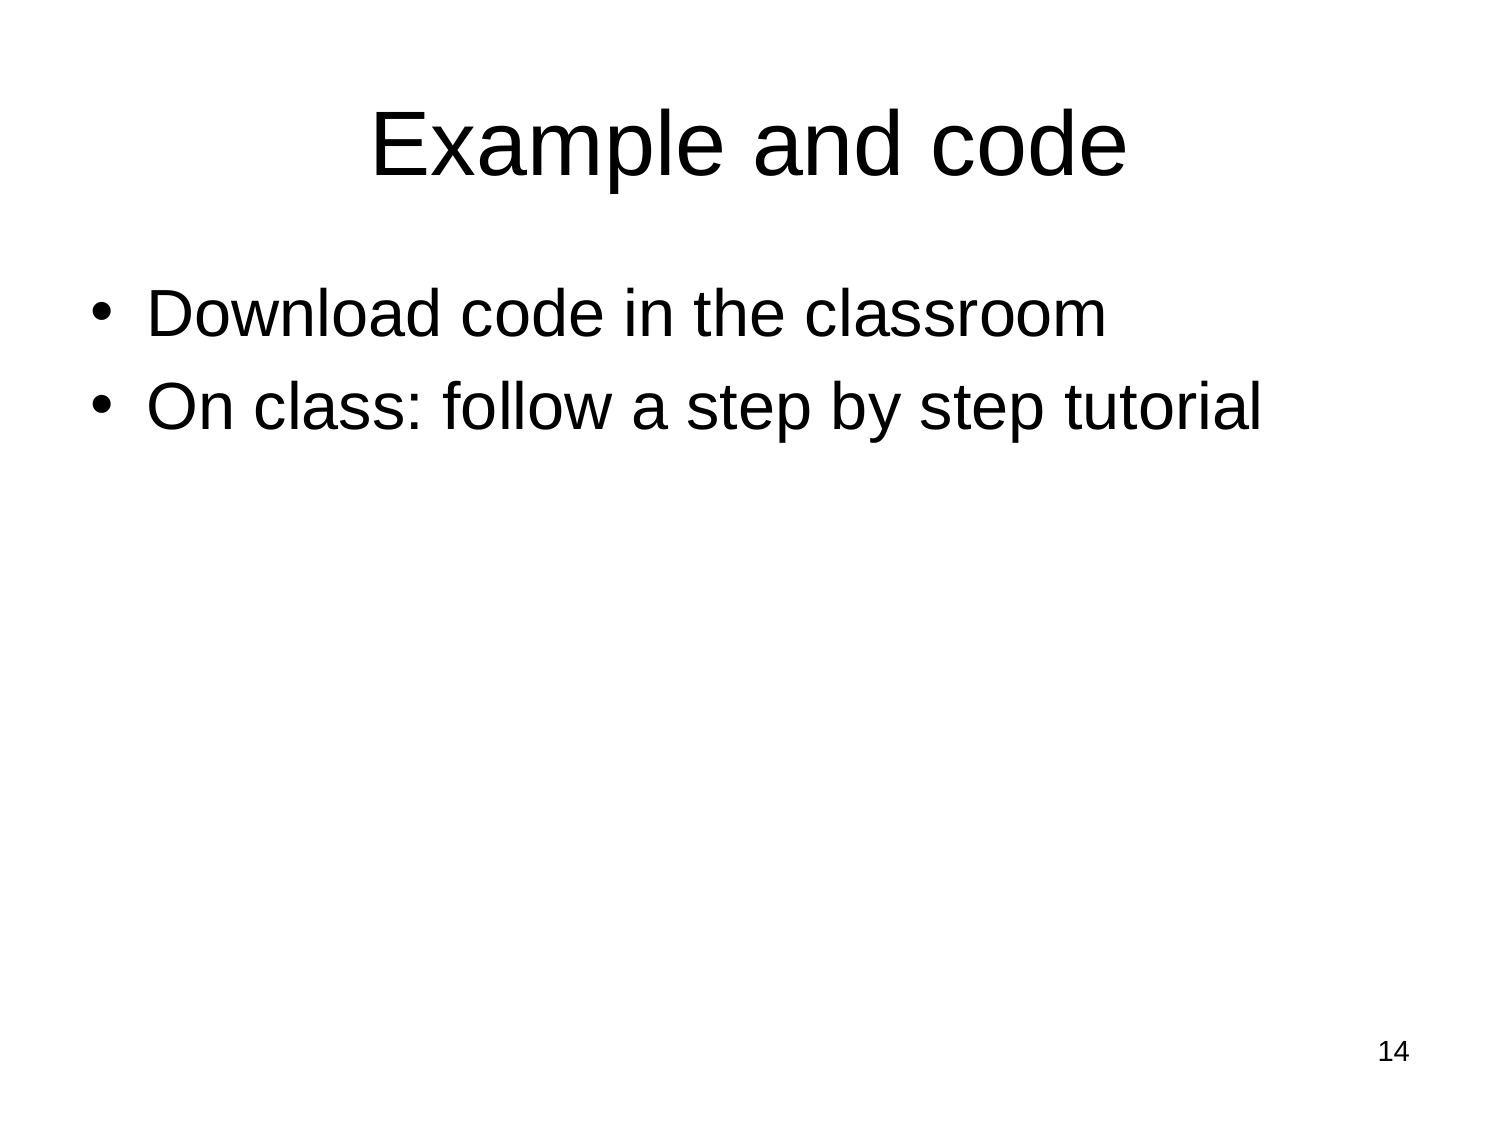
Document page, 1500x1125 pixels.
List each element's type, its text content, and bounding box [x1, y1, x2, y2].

title Example and code [75, 45, 1425, 233]
text_box ‹#› [1074, 1024, 1425, 1103]
list Download code in the classroom On class: follow a step by step tutorial [75, 262, 1425, 1005]
